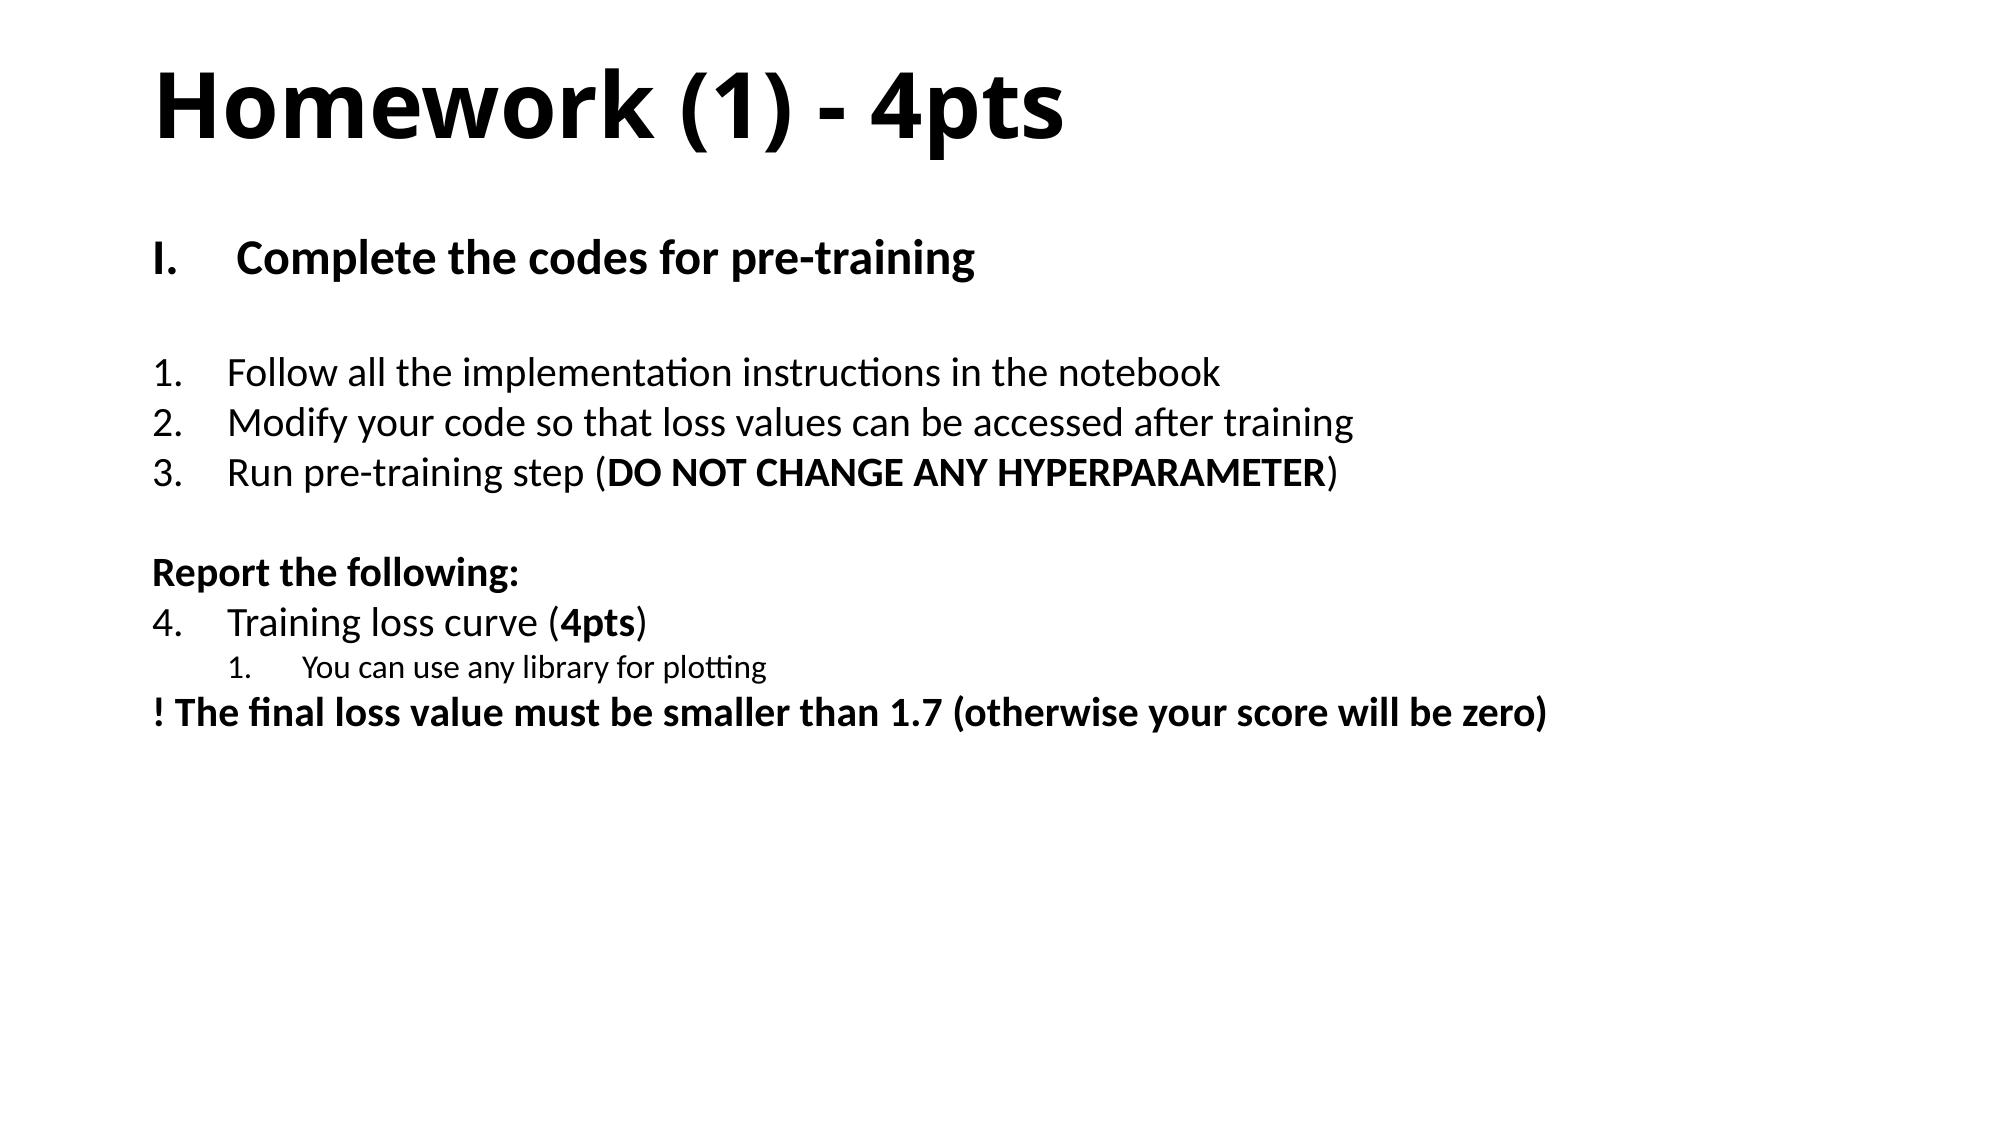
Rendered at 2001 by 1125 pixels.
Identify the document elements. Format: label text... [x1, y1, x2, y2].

text_box Complete the codes for pre-training Follow all the implementation instructions in the notebook Modify your code so that loss values can be accessed after training Run pre-training step (DO NOT CHANGE ANY HYPERPARAMETER) Report the following: Training loss curve (4pts) You can use any library for plotting ! The final loss value must be smaller than 1.7 (otherwise your score will be zero) [137, 217, 1863, 743]
title Homework (1) - 4pts [137, 0, 1863, 217]
